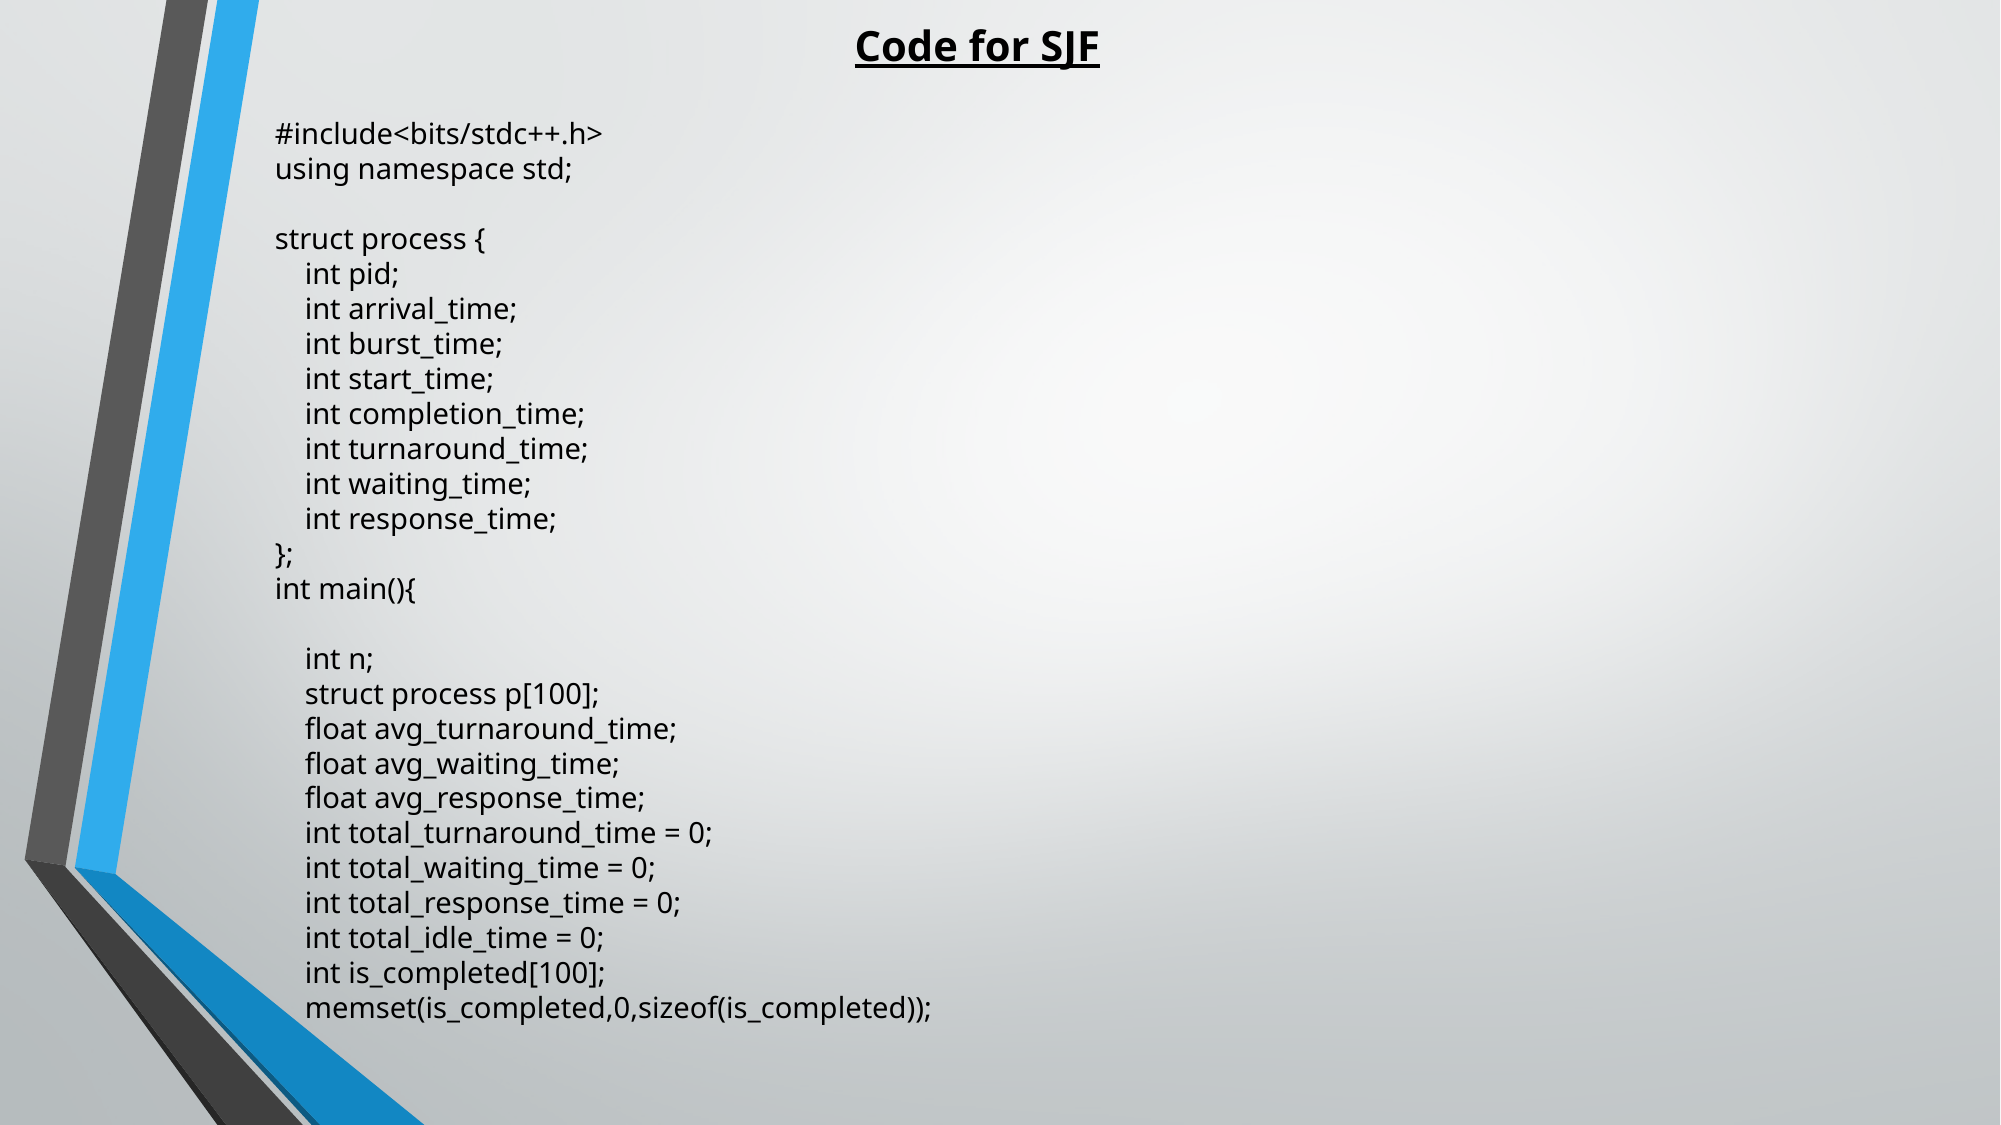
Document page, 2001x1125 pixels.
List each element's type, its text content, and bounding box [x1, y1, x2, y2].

title Code for SJF [676, 0, 1279, 90]
text_box #include<bits/stdc++.h> using namespace std; struct process { int pid; int arrival_time; int burst_time; int start_time; int completion_time; int turnaround_time; int waiting_time; int response_time; }; int main(){ int n; struct process p[100]; float avg_turnaround_time; float avg_waiting_time; float avg_response_time; int total_turnaround_time = 0; int total_waiting_time = 0; int total_response_time = 0; int total_idle_time = 0; int is_completed[100]; memset(is_completed,0,sizeof(is_completed)); [259, 108, 1942, 1067]
